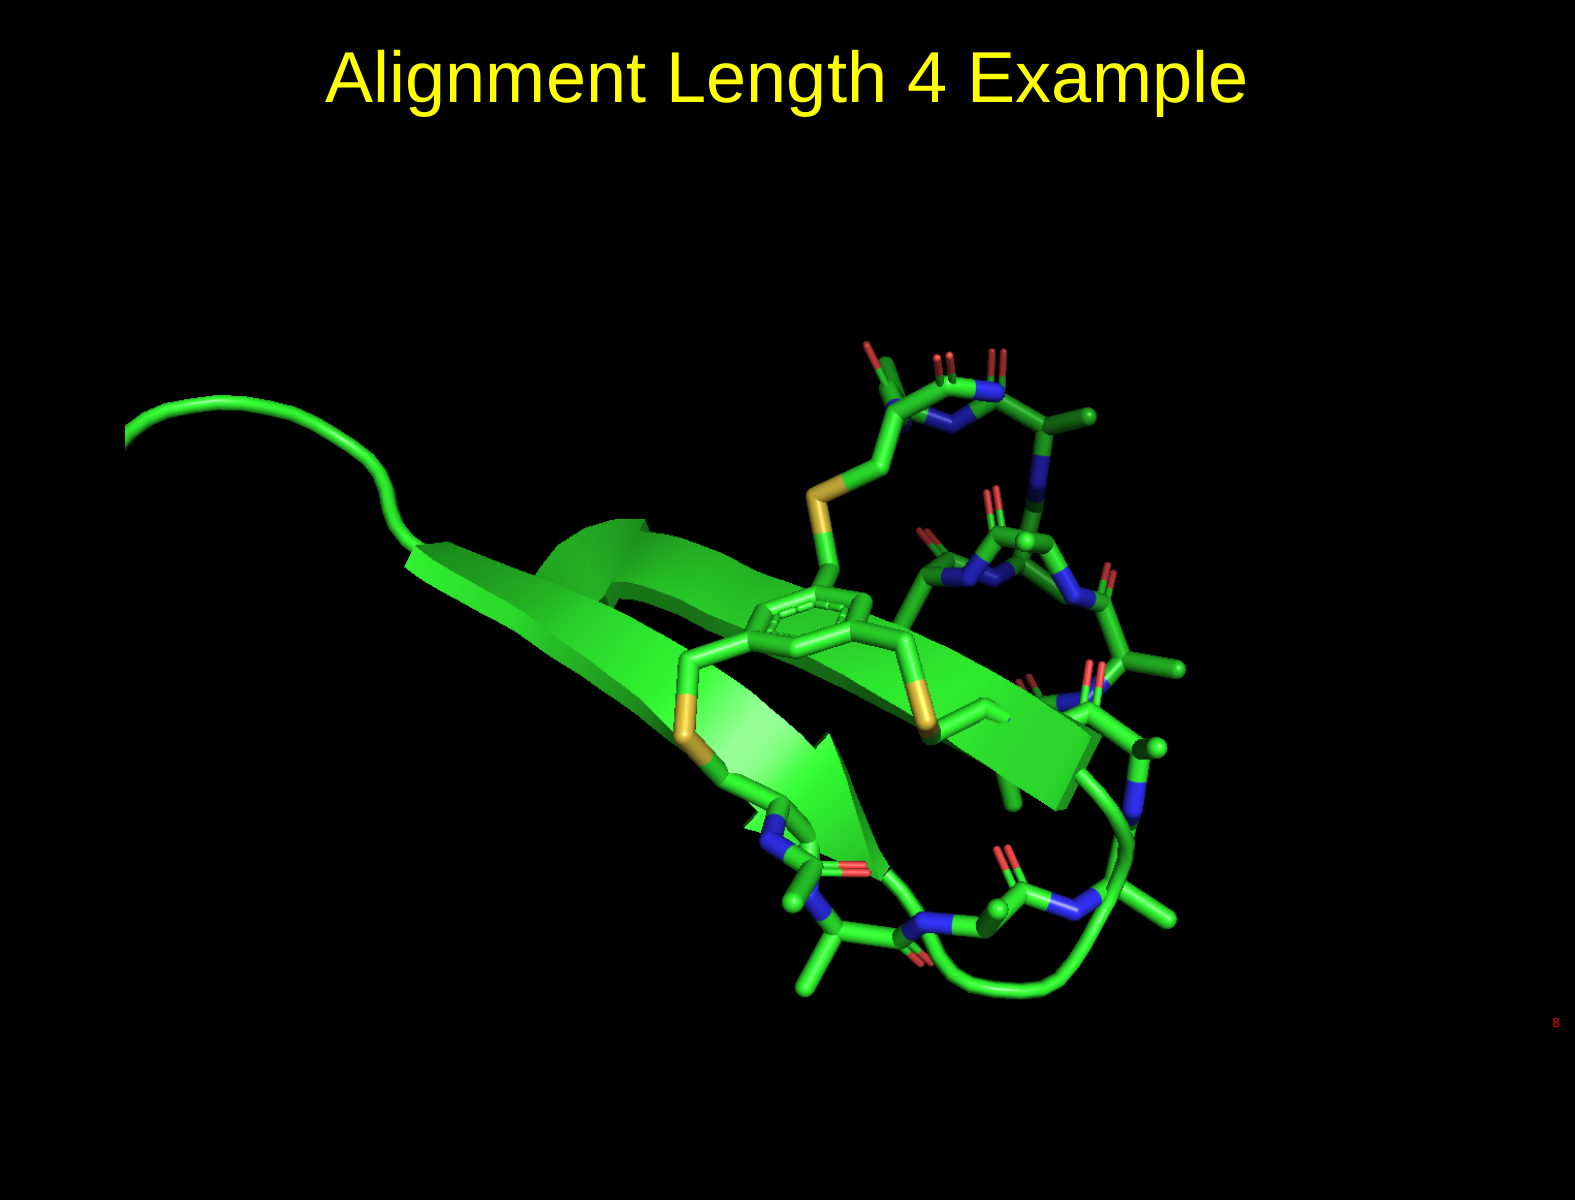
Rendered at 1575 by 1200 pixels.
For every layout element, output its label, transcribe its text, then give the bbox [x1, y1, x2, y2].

title Alignment Length 4 Example [0, 0, 1575, 174]
slide_number 8 [1207, 998, 1575, 1046]
picture [124, 300, 1263, 1022]
